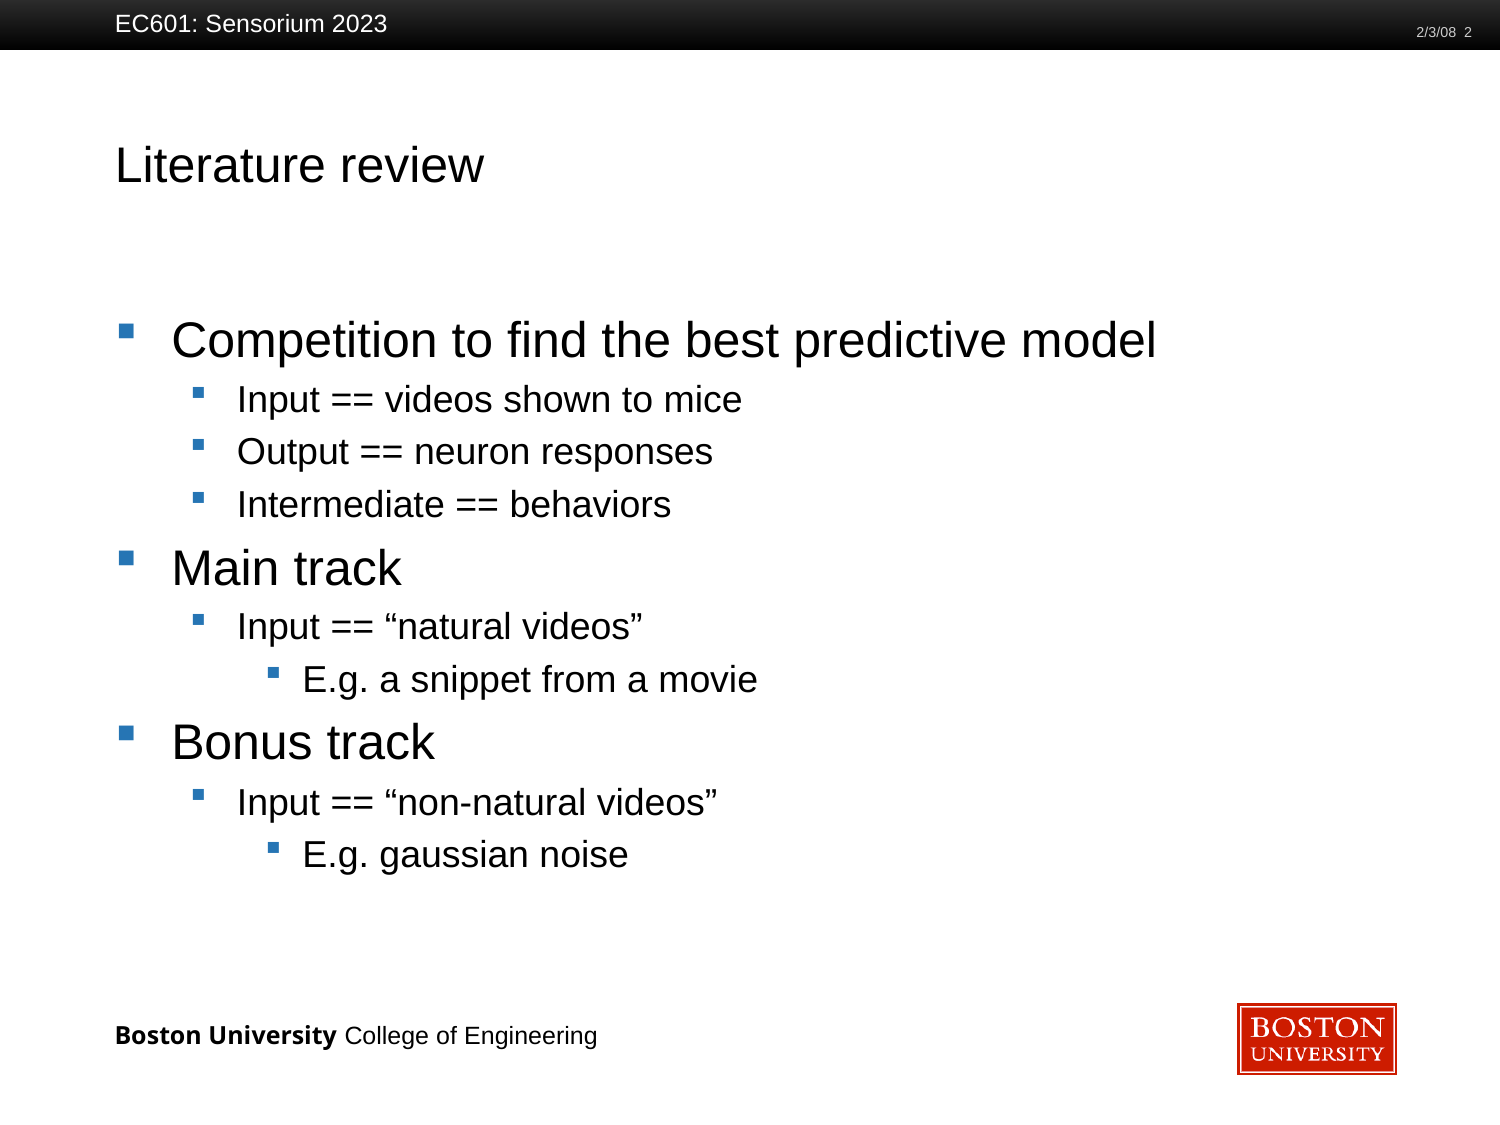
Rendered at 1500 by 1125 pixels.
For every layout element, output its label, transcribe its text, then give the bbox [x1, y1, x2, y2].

footer EC601: Sensorium 2023 [99, 0, 938, 50]
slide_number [1312, 12, 1488, 50]
list Competition to find the best predictive model Input == videos shown to mice Output == neuron responses Intermediate == behaviors Main track Input == “natural videos” E.g. a snippet from a movie Bonus track Input == “non-natural videos” E.g. gaussian noise [99, 299, 1400, 938]
picture [1237, 1003, 1397, 1075]
title Literature review [99, 125, 1400, 238]
